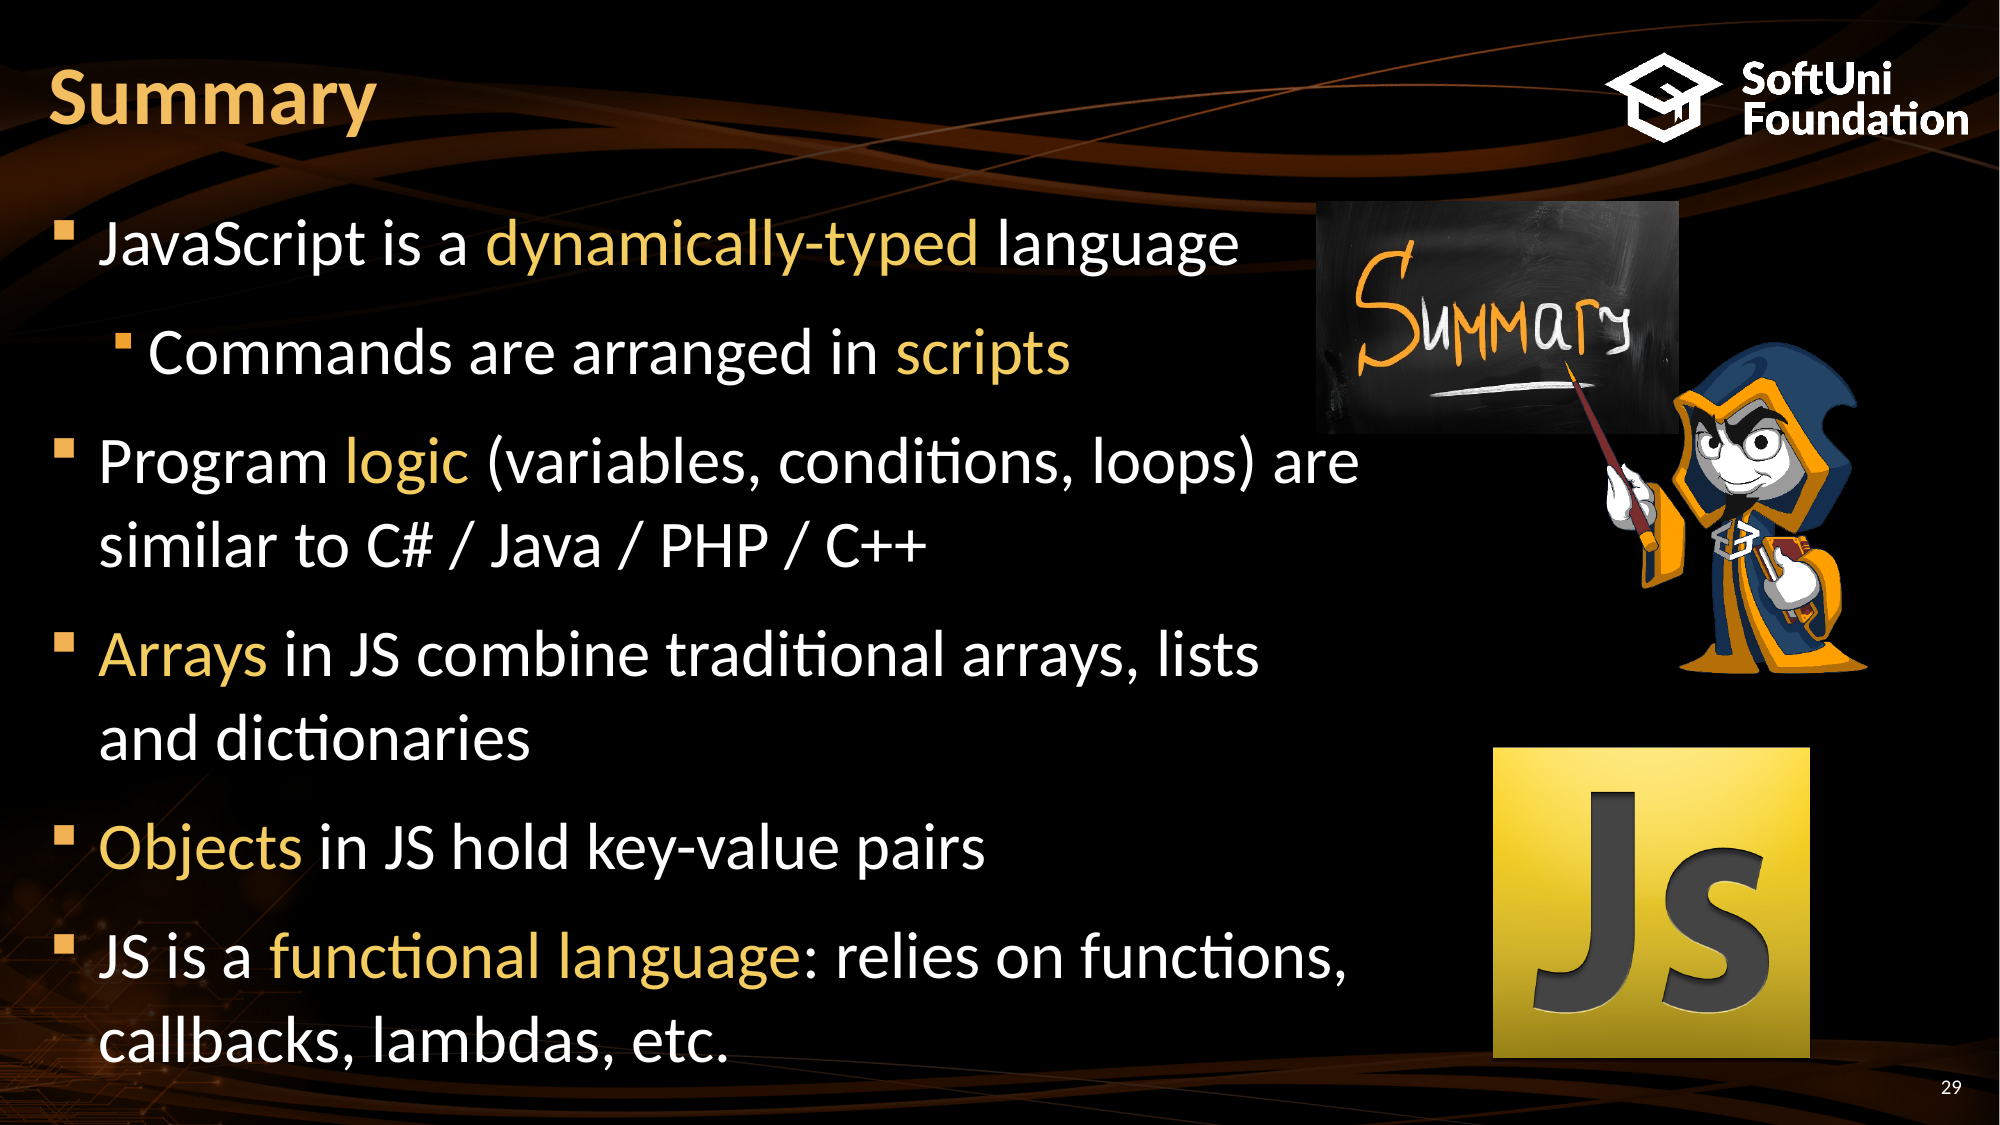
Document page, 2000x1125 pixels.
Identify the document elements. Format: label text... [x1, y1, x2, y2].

slide_number 29 [1897, 1070, 1968, 1103]
title Summary [30, 6, 1602, 189]
picture [0, 0, 2000, 1125]
list JavaScript is a dynamically-typed language Commands are arranged in scripts Program logic (variables, conditions, loops) are similar to C# / Java / PHP / C++ Arrays in JS combine traditional arrays, lists and dictionaries Objects in JS hold key-value pairs JS is a functional language: relies on functions, callbacks, lambdas, etc. [31, 189, 1381, 1103]
